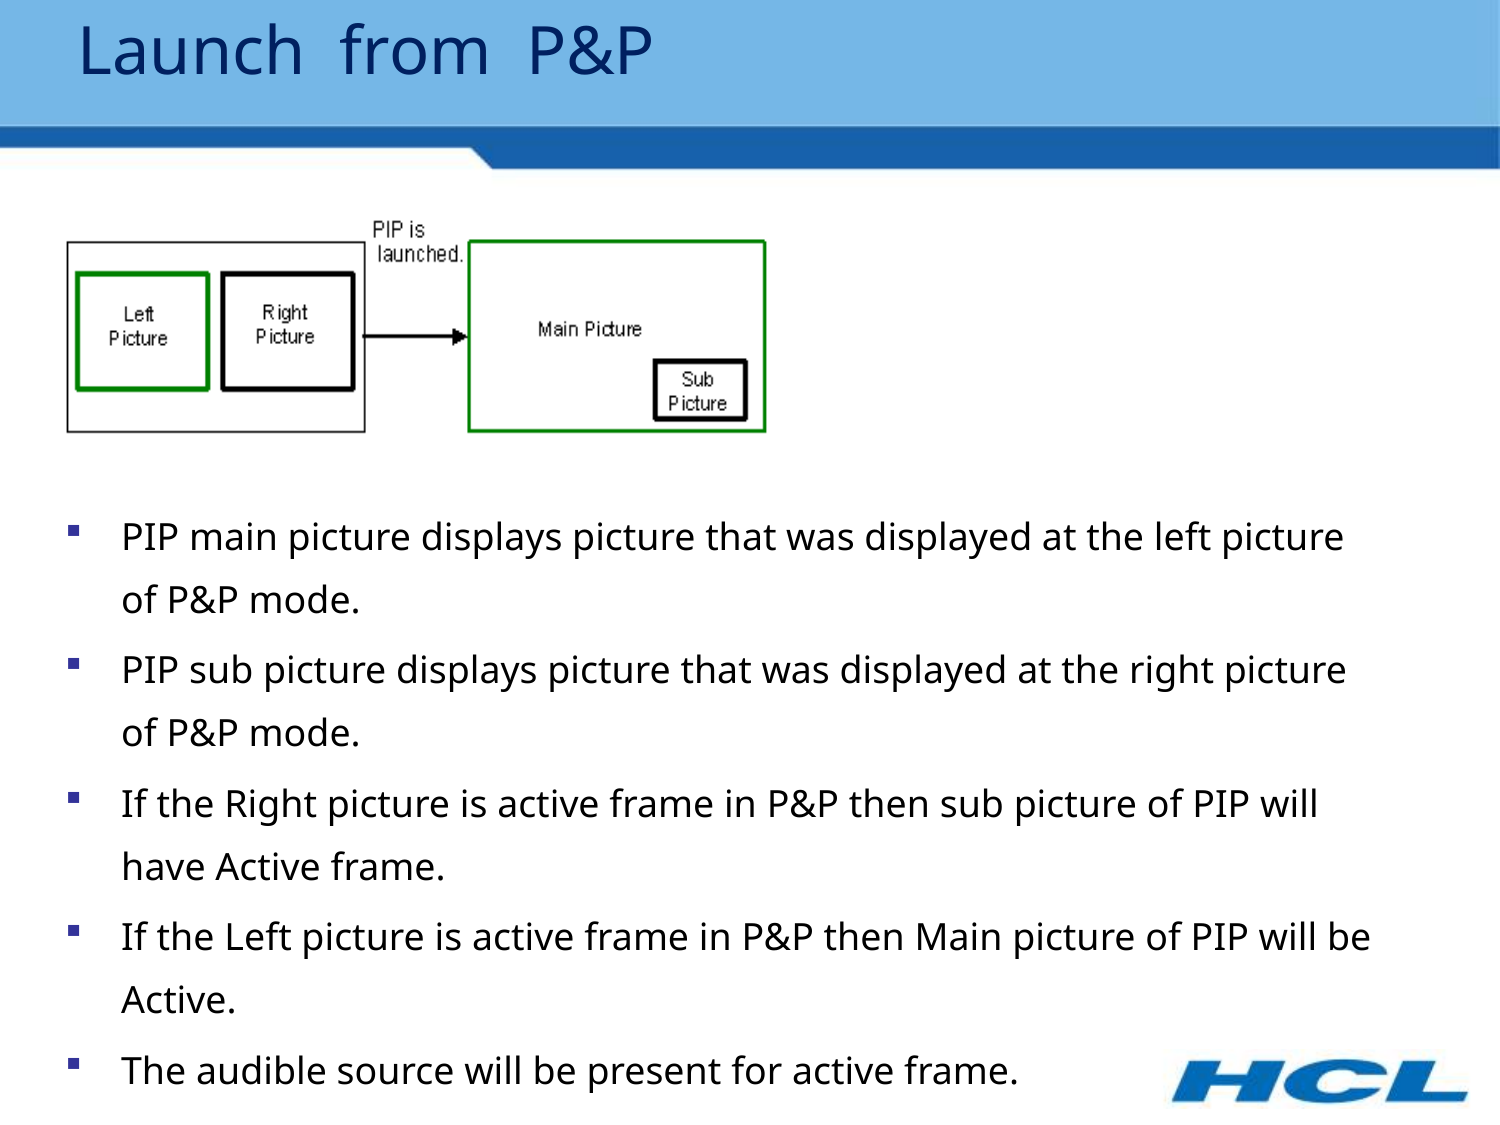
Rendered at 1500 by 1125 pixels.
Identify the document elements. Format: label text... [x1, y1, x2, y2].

picture [1140, 1049, 1500, 1109]
list PIP main picture displays picture that was displayed at the left picture of P&P mode. PIP sub picture displays picture that was displayed at the right picture of P&P mode. If the Right picture is active frame in P&P then sub picture of PIP will have Active frame. If the Left picture is active frame in P&P then Main picture of PIP will be Active. The audible source will be present for active frame. [49, 487, 1401, 1051]
picture [62, 212, 776, 451]
title Launch from P&P [62, 24, 1413, 151]
picture [0, 0, 1500, 188]
